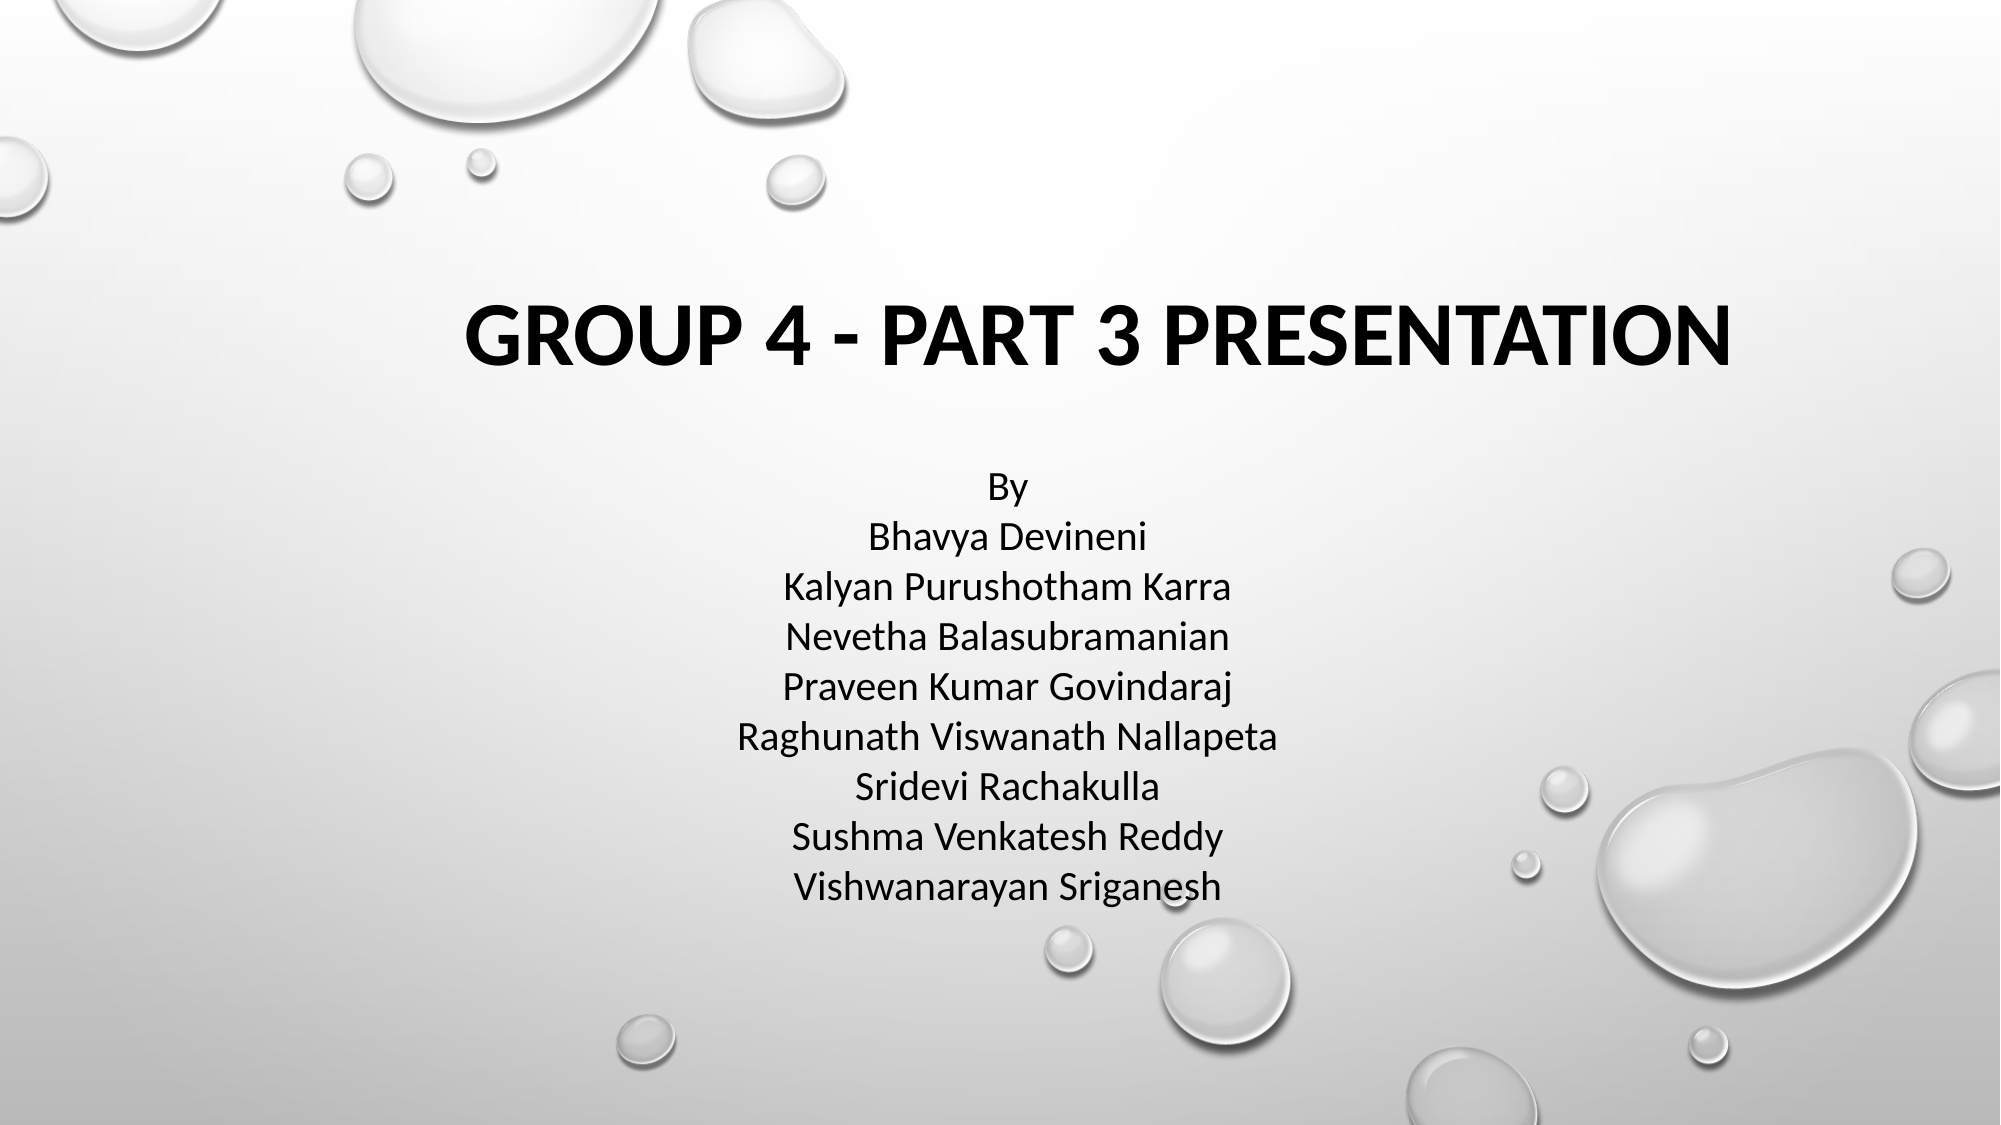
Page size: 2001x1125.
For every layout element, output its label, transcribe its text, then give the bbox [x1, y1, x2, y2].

text_box By Bhavya Devineni Kalyan Purushotham Karra Nevetha Balasubramanian Praveen Kumar Govindaraj Raghunath Viswanath Nallapeta Sridevi Rachakulla Sushma Venkatesh Reddy Vishwanarayan Sriganesh [545, 451, 1471, 917]
picture [0, 0, 2000, 1125]
text_box GROUP 4 - PART 3 PRESENTATION [150, 157, 1946, 413]
